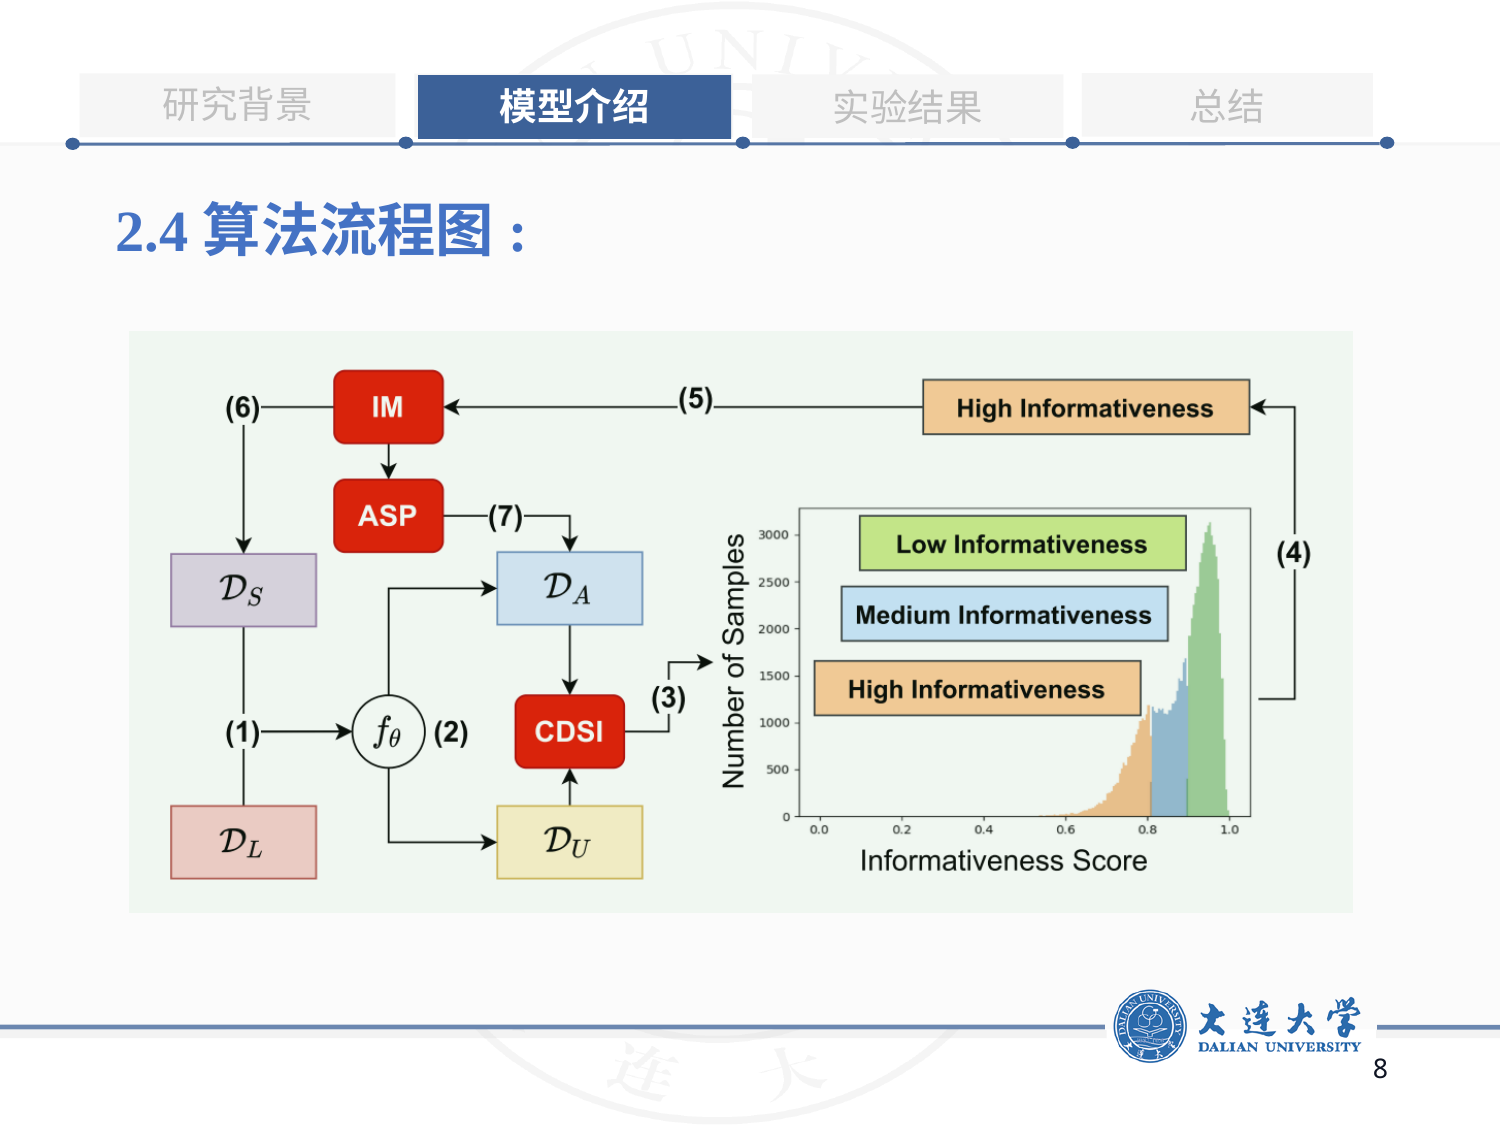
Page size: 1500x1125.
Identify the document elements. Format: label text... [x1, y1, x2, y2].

text_box [333, 75, 833, 137]
picture [129, 331, 1353, 913]
picture [1099, 982, 1377, 1069]
text_box 2.4算法流程图: [101, 185, 1399, 271]
